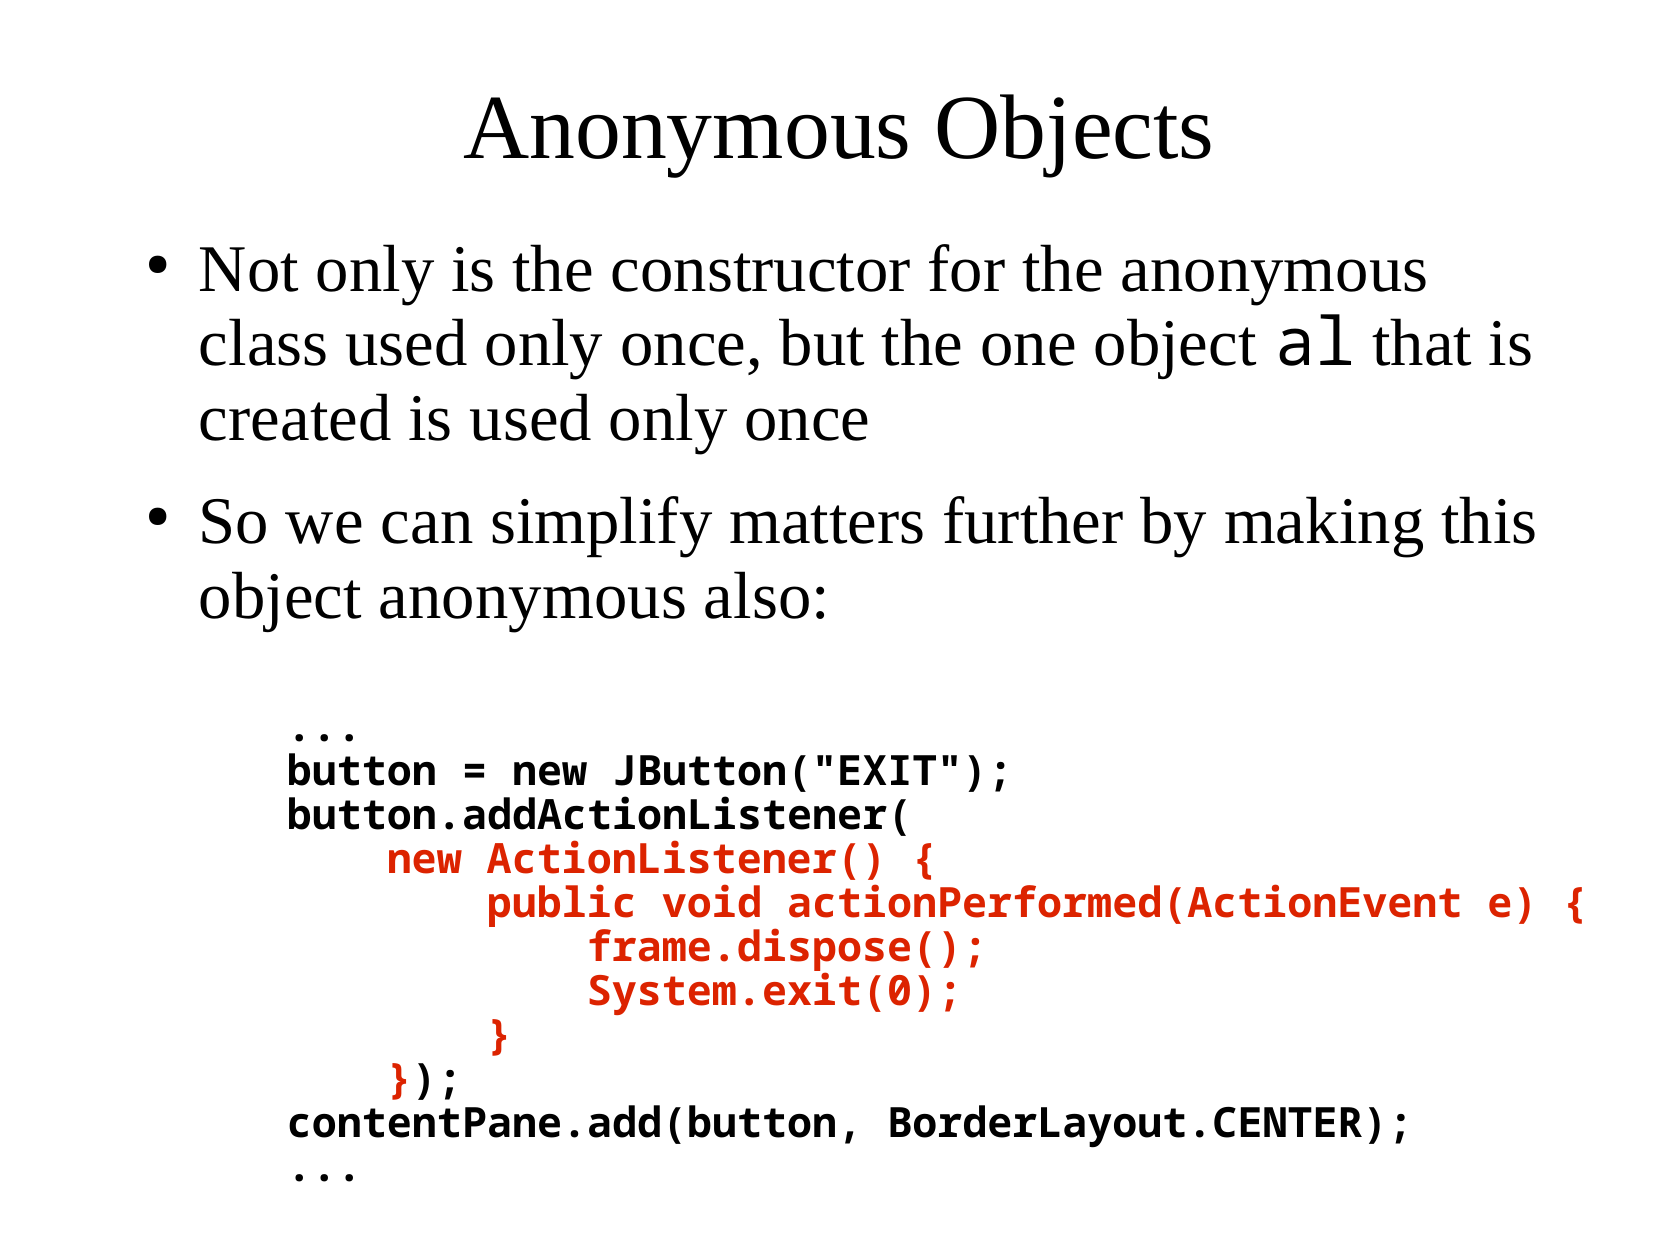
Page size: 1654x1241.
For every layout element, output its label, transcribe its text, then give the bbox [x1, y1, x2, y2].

title Anonymous Objects [133, 24, 1546, 232]
text_box ... button = new JButton("EXIT"); button.addActionListener( new ActionListener() { public void actionPerformed(ActionEvent e) { frame.dispose(); System.exit(0); } }); contentPane.add(button, BorderLayout.CENTER); ... [86, 706, 1587, 1191]
list Not only is the constructor for the anonymous class used only once, but the one object al that is created is used only once So we can simplify matters further by making this object anonymous also: [128, 231, 1541, 661]
